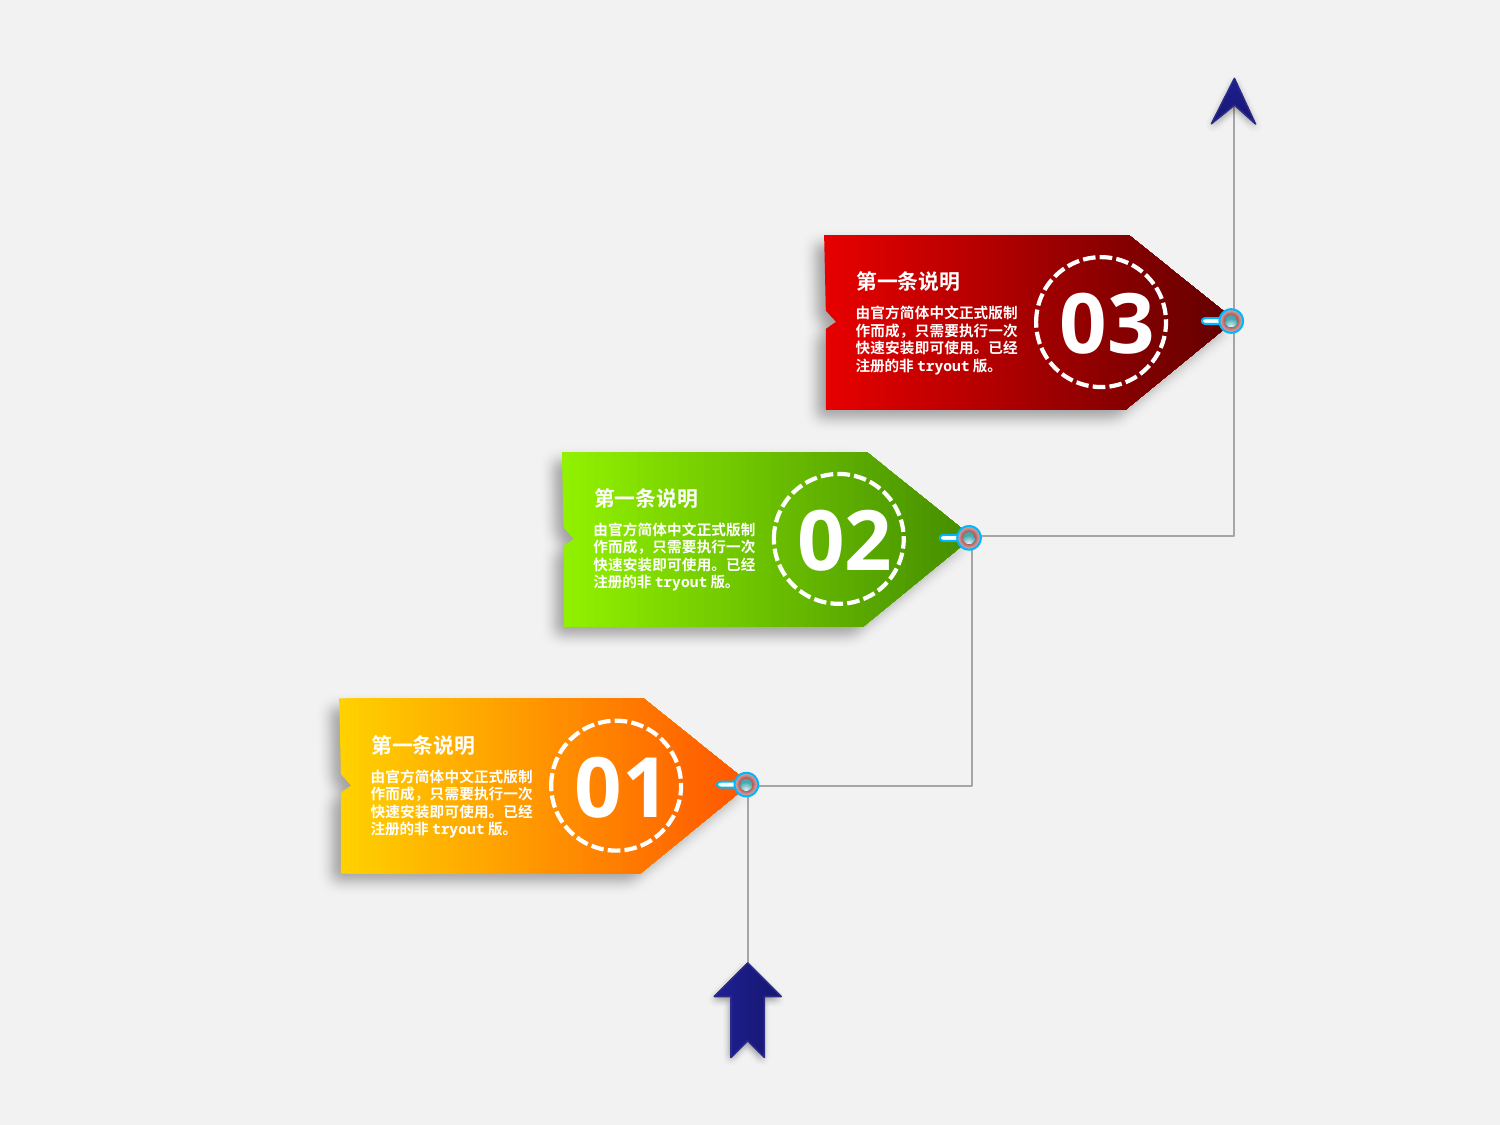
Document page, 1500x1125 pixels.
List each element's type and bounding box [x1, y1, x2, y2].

text_box [1210, 77, 1257, 125]
text_box [338, 698, 759, 874]
text_box [561, 451, 982, 628]
text_box [823, 234, 1244, 411]
text_box [746, 636, 974, 982]
text_box [713, 962, 782, 1059]
text_box [1164, 117, 1236, 233]
text_box [987, 418, 1236, 570]
